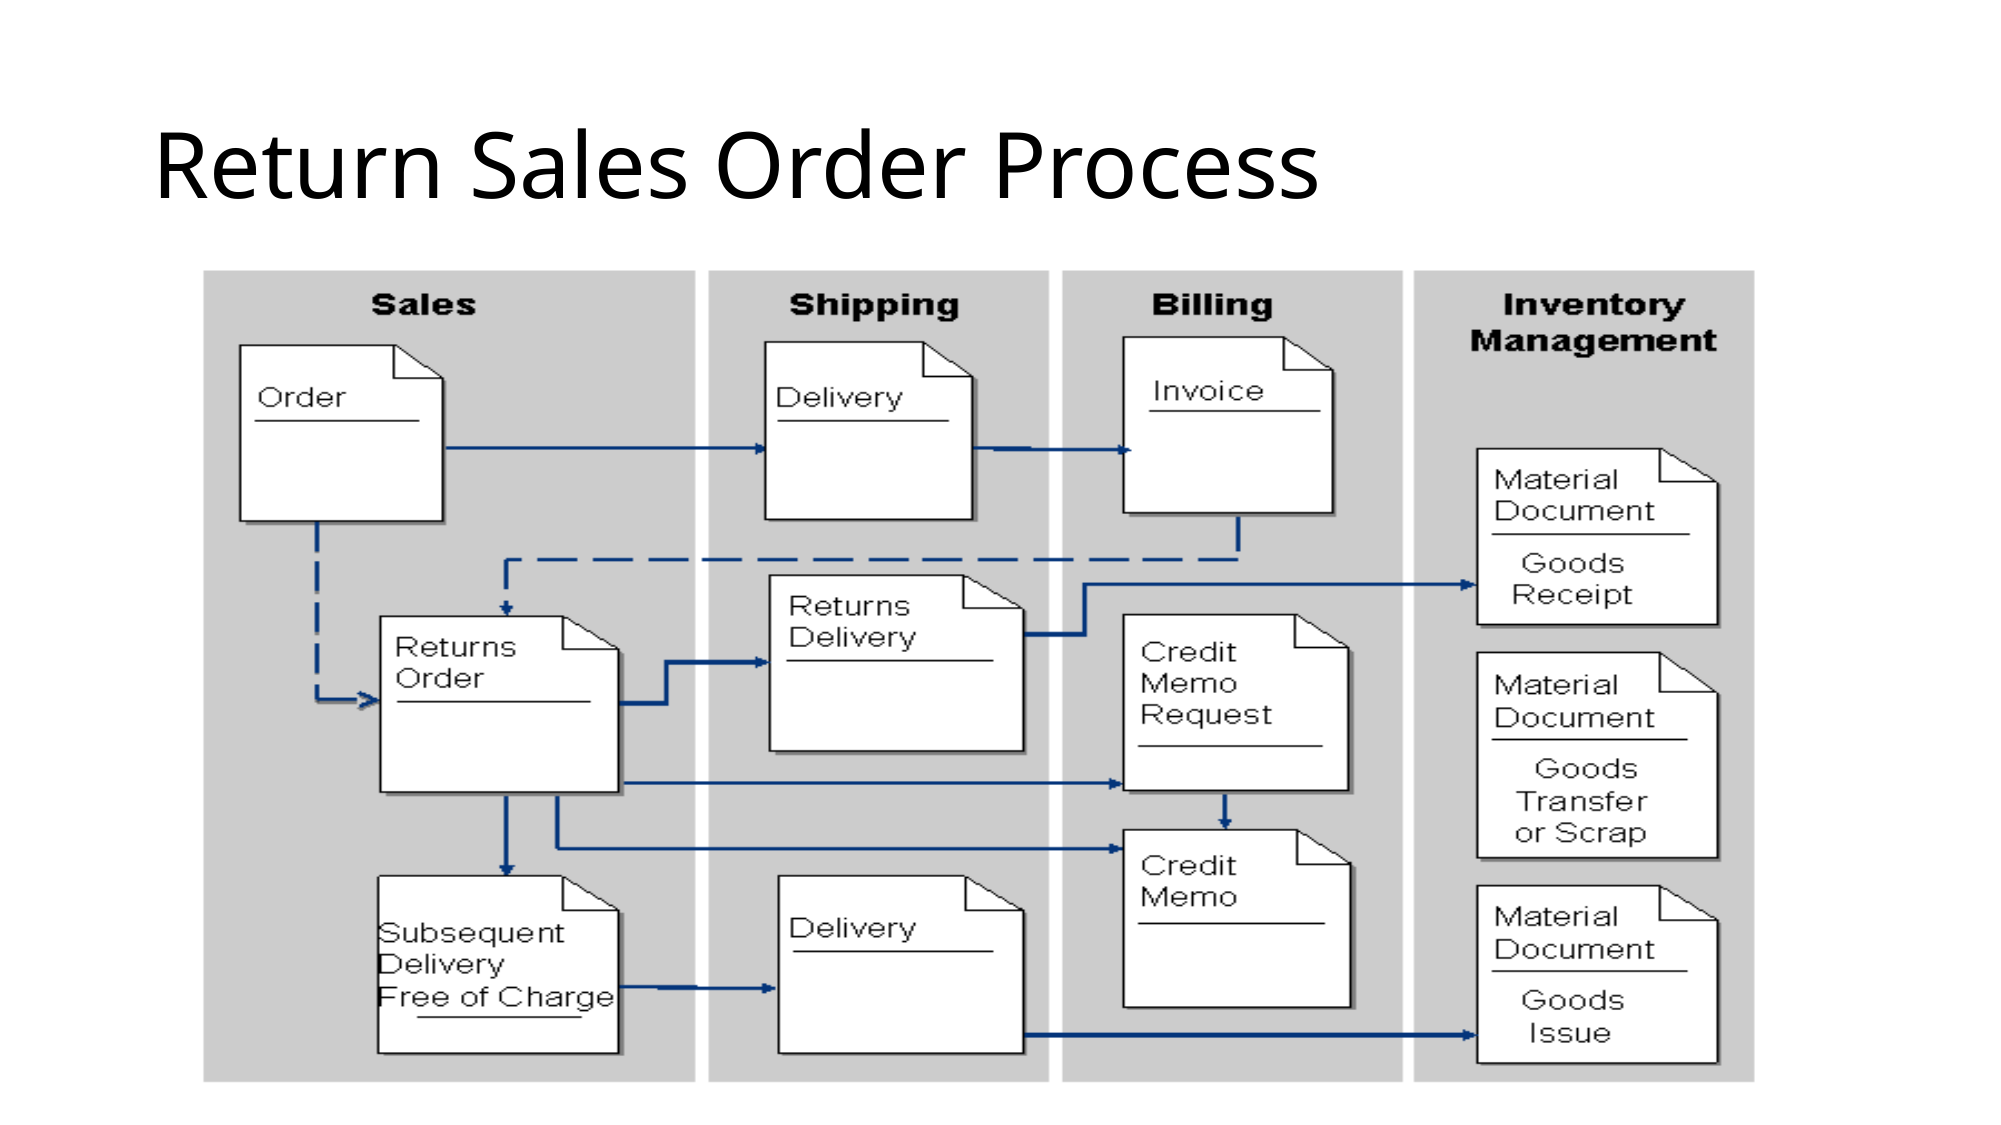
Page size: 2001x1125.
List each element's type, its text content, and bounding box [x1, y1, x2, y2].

title Return Sales Order Process [137, 59, 1863, 278]
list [172, 238, 1775, 1125]
